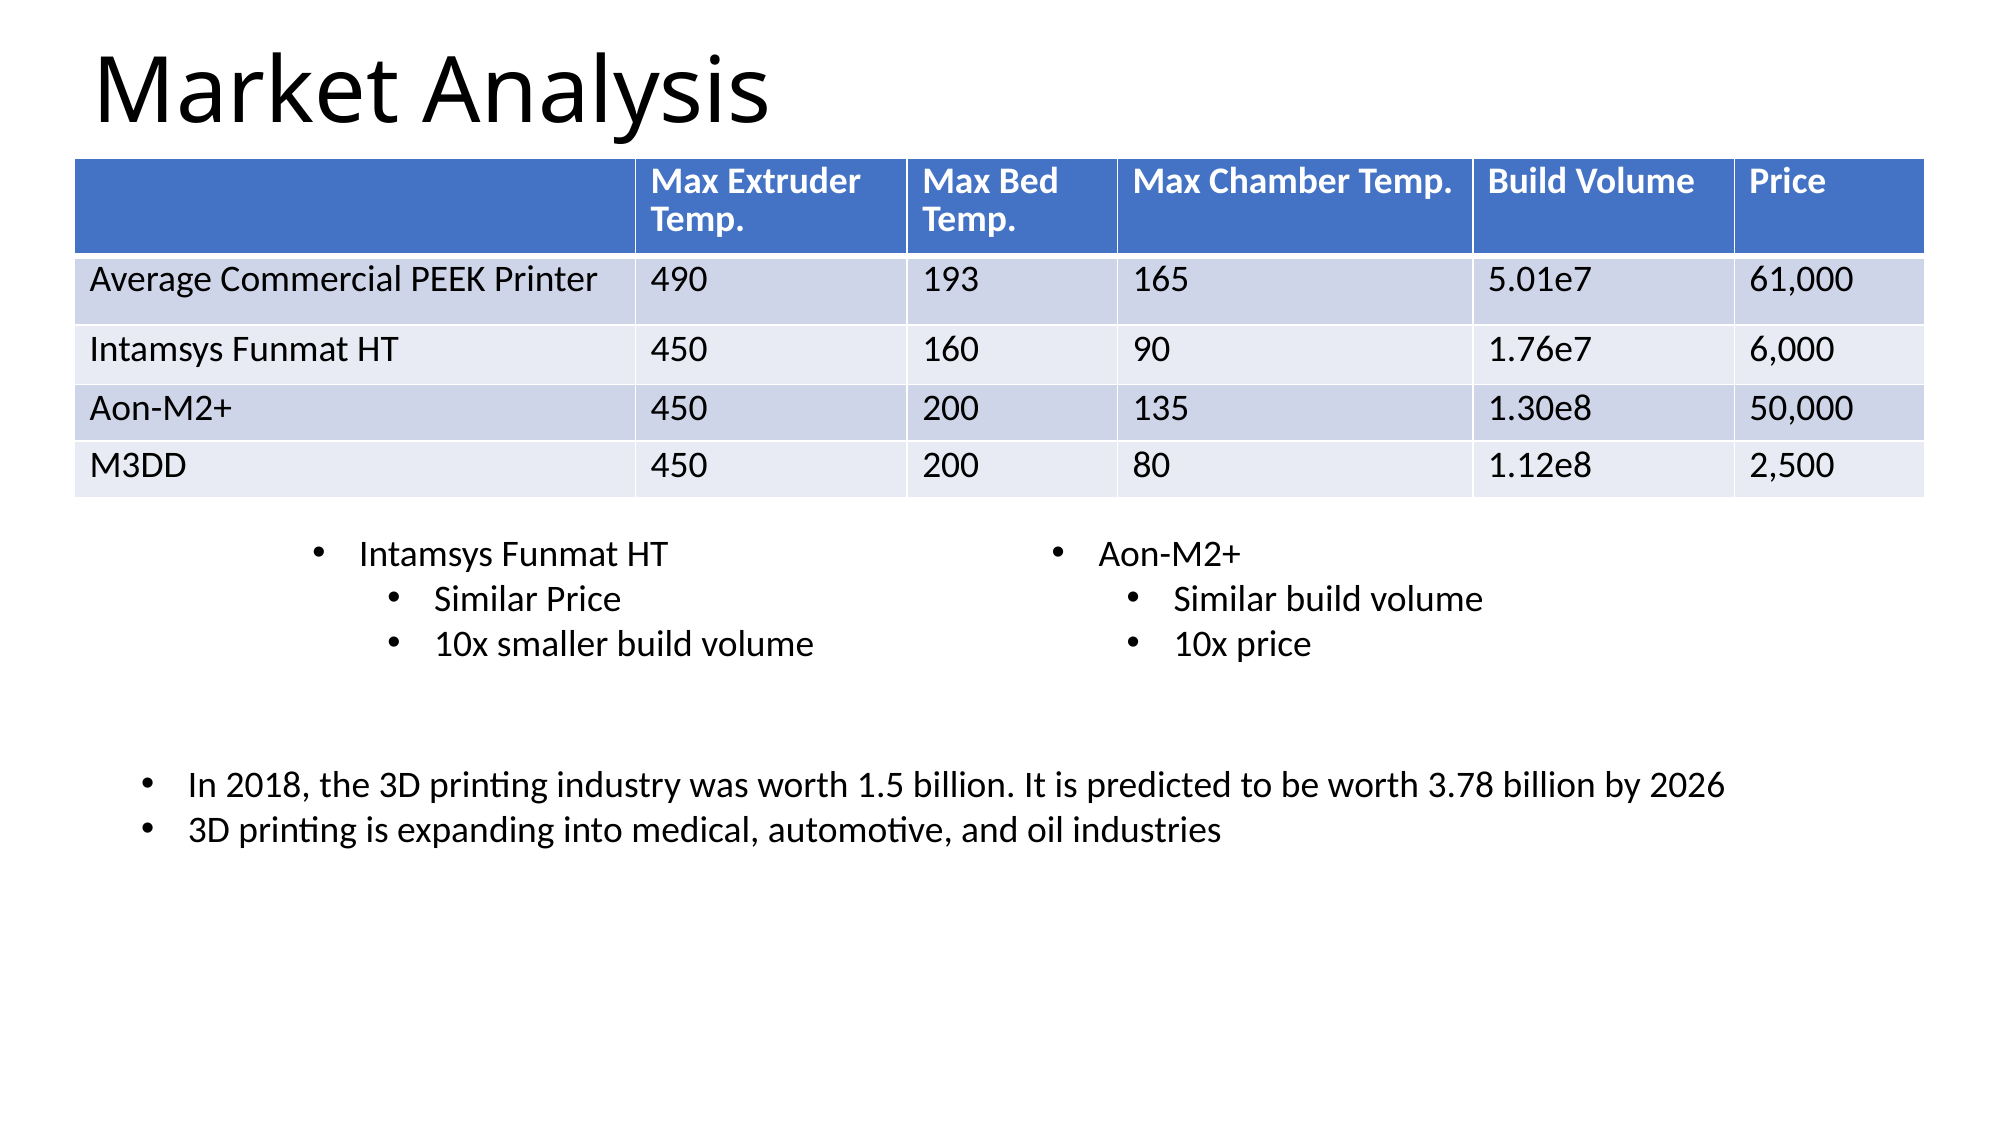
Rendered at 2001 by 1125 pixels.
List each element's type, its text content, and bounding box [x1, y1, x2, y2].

table_cell 135 [1118, 385, 1472, 440]
table_cell Average Commercial PEEK Printer [75, 259, 635, 324]
table_cell 80 [1118, 442, 1472, 497]
text_box In 2018, the 3D printing industry was worth 1.5 billion. It is predicted to be worth 3.78 billion by 2026 3D printing is expanding into medical, automotive, and oil industries [126, 752, 1911, 903]
table_header Price [1735, 159, 1924, 253]
table_cell 50,000 [1735, 385, 1924, 440]
table_cell Intamsys Funmat HT [75, 326, 635, 384]
table_cell 193 [908, 259, 1117, 324]
table_cell 90 [1118, 326, 1472, 384]
table_cell 450 [636, 385, 906, 440]
table_cell 61,000 [1735, 259, 1924, 324]
table_header Max Bed Temp. [908, 159, 1117, 253]
text_box Intamsys Funmat HT Similar Price 10x smaller build volume [297, 521, 937, 672]
title Market Analysis [77, 28, 1803, 157]
table_cell 200 [908, 442, 1117, 497]
table_cell 200 [908, 385, 1117, 440]
table_cell 165 [1118, 259, 1472, 324]
table_cell 5.01e7 [1474, 259, 1734, 324]
text_box Aon-M2+ Similar build volume 10x price [1036, 521, 1644, 672]
table_header Build Volume [1474, 159, 1734, 253]
table_cell 1.76e7 [1474, 326, 1734, 384]
table_cell 490 [636, 259, 906, 324]
table_header [75, 159, 635, 253]
table_cell 2,500 [1735, 442, 1924, 497]
table_header Max Extruder Temp. [636, 159, 906, 253]
table_cell 160 [908, 326, 1117, 384]
table_cell 1.12e8 [1474, 442, 1734, 497]
table_cell 1.30e8 [1474, 385, 1734, 440]
table_header Max Chamber Temp. [1118, 159, 1472, 253]
table_cell 6,000 [1735, 326, 1924, 384]
table_cell 450 [636, 442, 906, 497]
table_cell Aon-M2+ [75, 385, 635, 440]
table_cell 450 [636, 326, 906, 384]
table_cell M3DD [75, 442, 635, 497]
